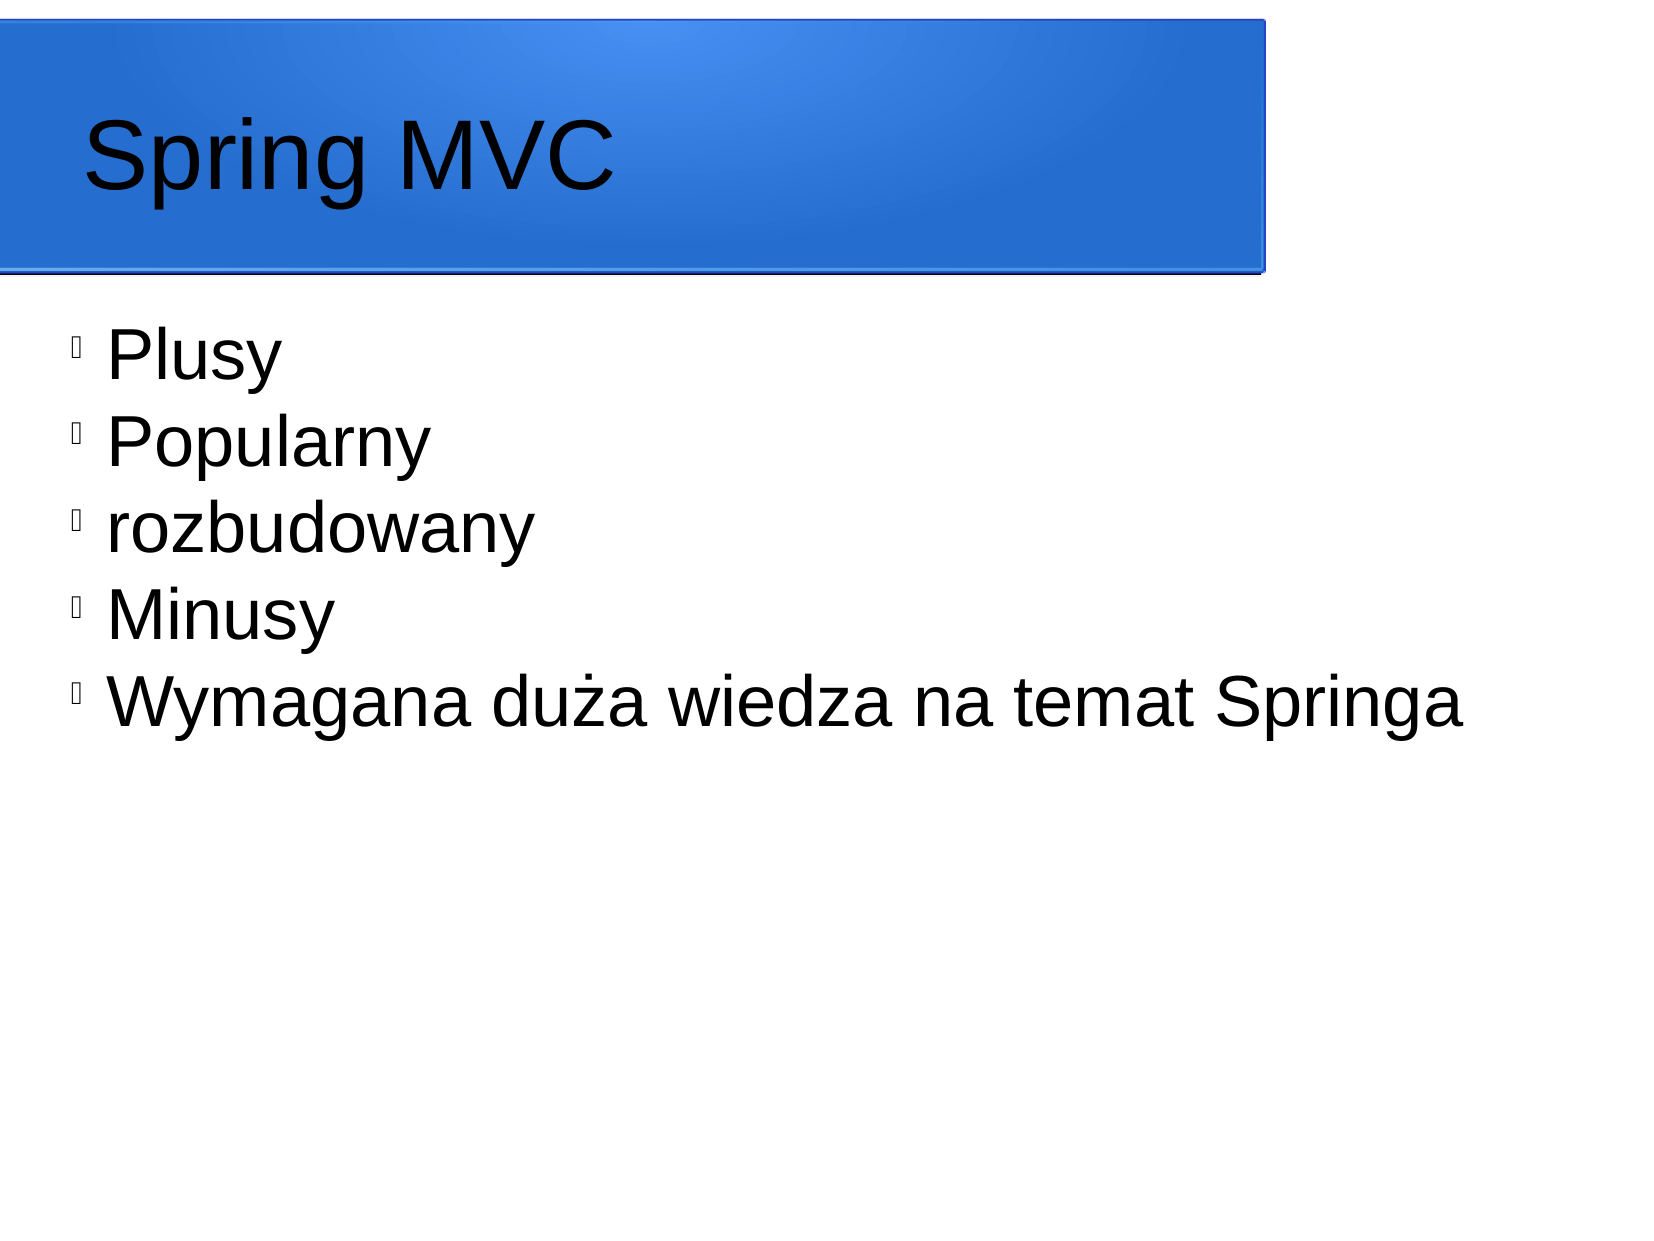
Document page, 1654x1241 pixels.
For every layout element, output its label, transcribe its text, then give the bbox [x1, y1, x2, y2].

text_box Spring MVC [82, 47, 1235, 252]
text_box Plusy Popularny rozbudowany Minusy Wymagana duża wiedza na temat Springa [70, 307, 1559, 1027]
picture [0, 17, 1269, 282]
